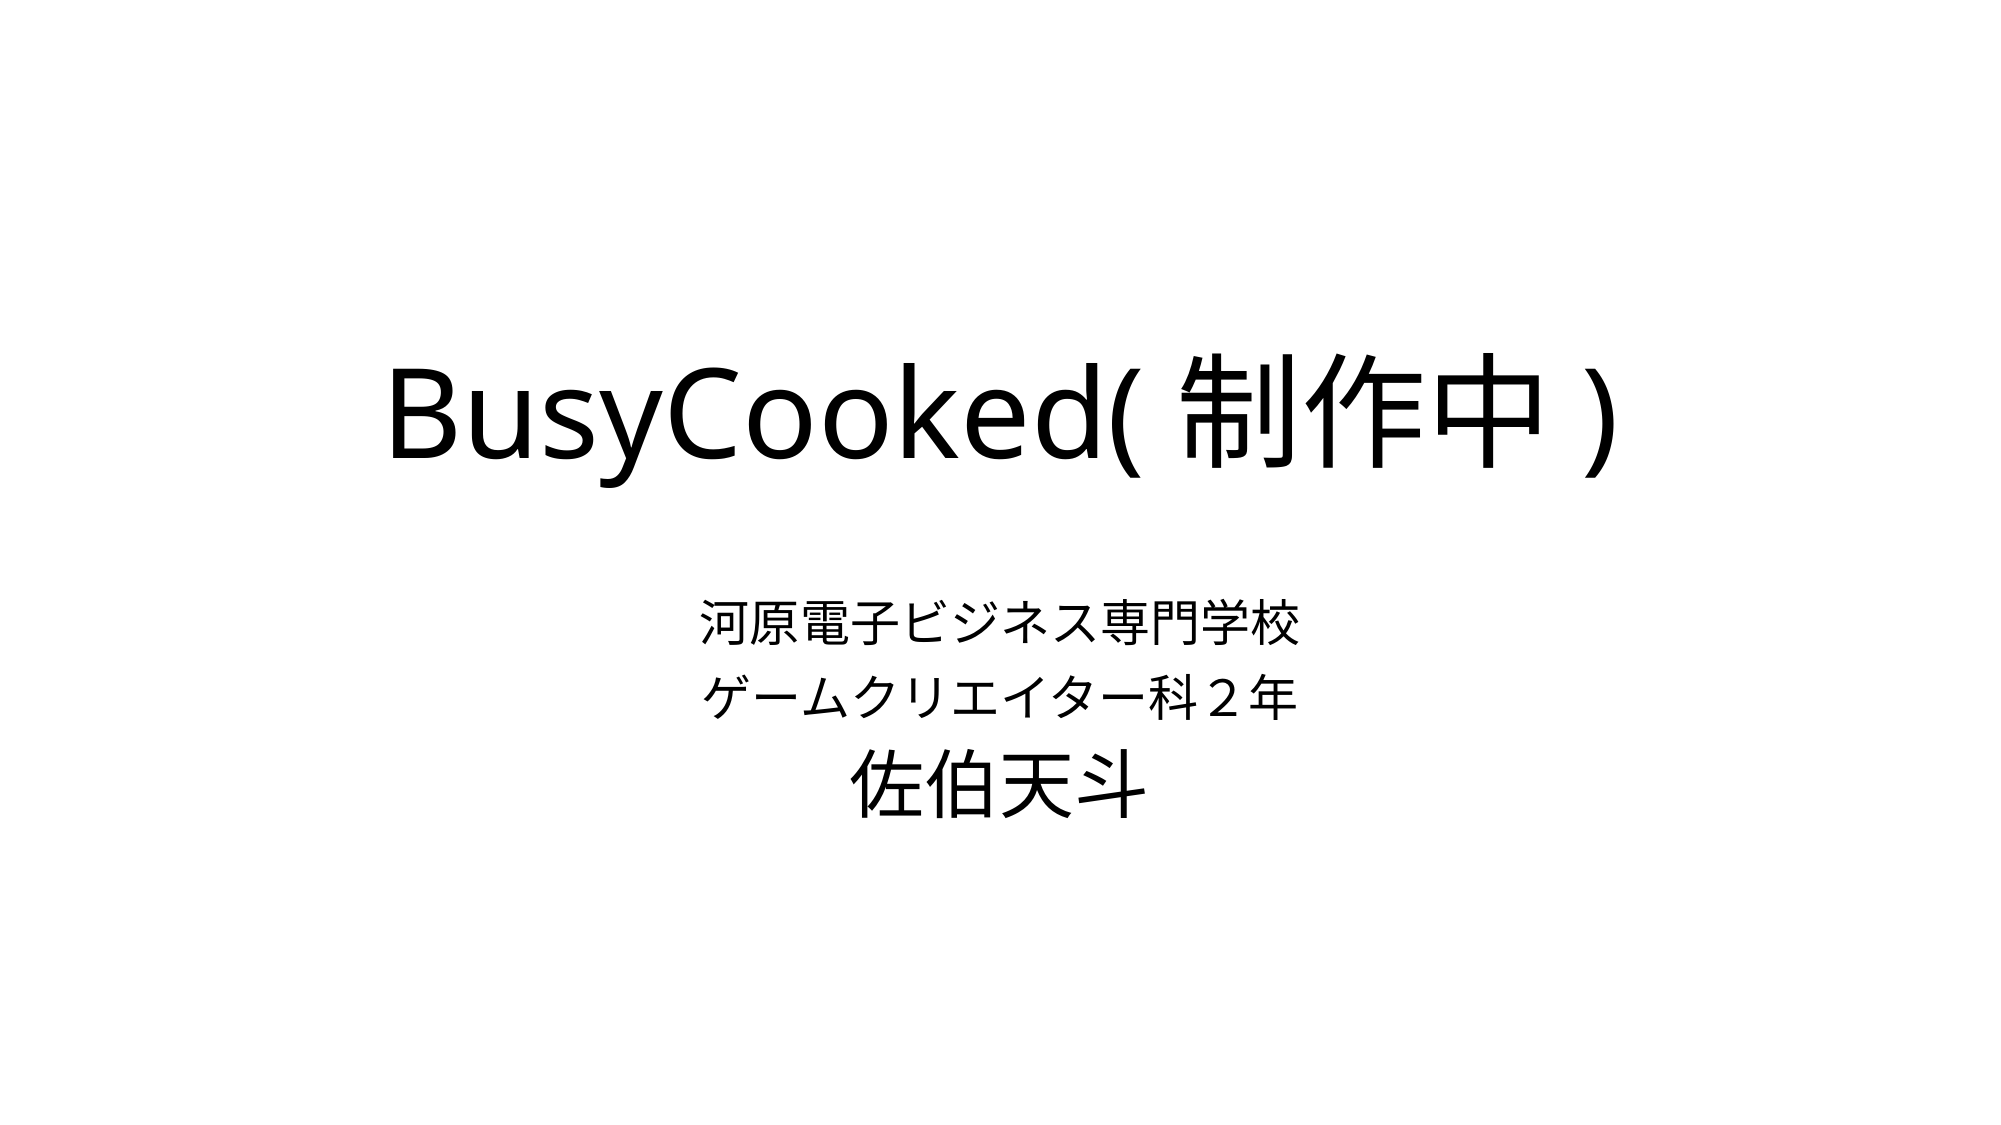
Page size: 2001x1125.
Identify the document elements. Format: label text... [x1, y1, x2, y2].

subtitle 河原電子ビジネス専門学校 ゲームクリエイター科２年 佐伯天斗 [249, 590, 1750, 863]
title BusyCooked(制作中) [249, 184, 1750, 494]
